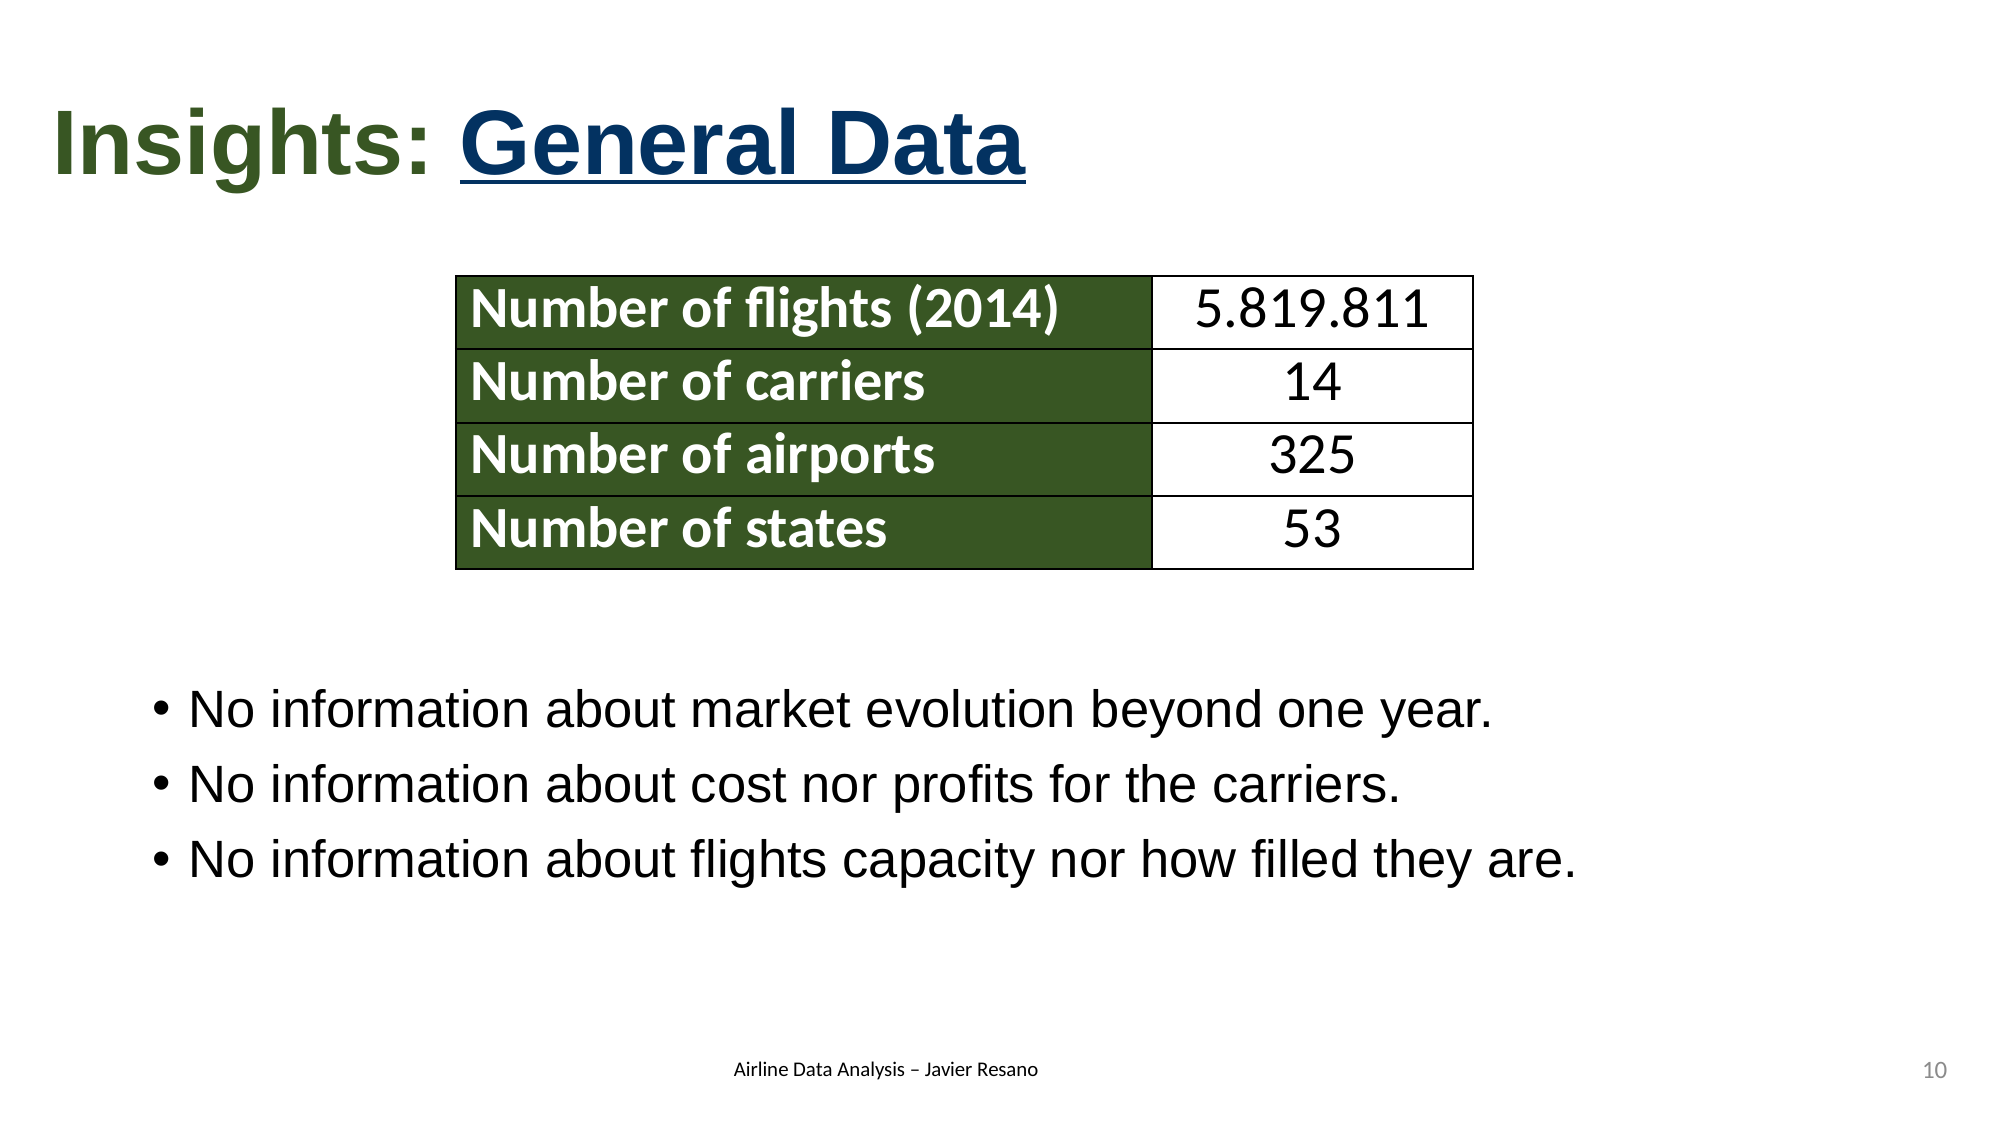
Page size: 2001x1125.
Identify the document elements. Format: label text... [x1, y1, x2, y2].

table_cell 14 [1153, 350, 1472, 422]
table_cell Number of carriers [457, 350, 1151, 422]
table_cell 53 [1153, 497, 1472, 568]
slide_number 10 [1897, 1038, 1963, 1099]
table_header Number of flights (2014) [457, 277, 1151, 348]
table_cell Number of states [457, 497, 1151, 568]
table_header 5.819.811 [1153, 277, 1472, 348]
text_box Airline Data Analysis – Javier Resano [719, 1048, 1209, 1088]
table_cell 325 [1153, 424, 1472, 495]
list No information about market evolution beyond one year. No information about cost nor profits for the carriers. No information about flights capacity nor how filled they are. [137, 674, 1763, 899]
table_cell Number of airports [457, 424, 1151, 495]
title Insights: General Data [37, 60, 1763, 230]
